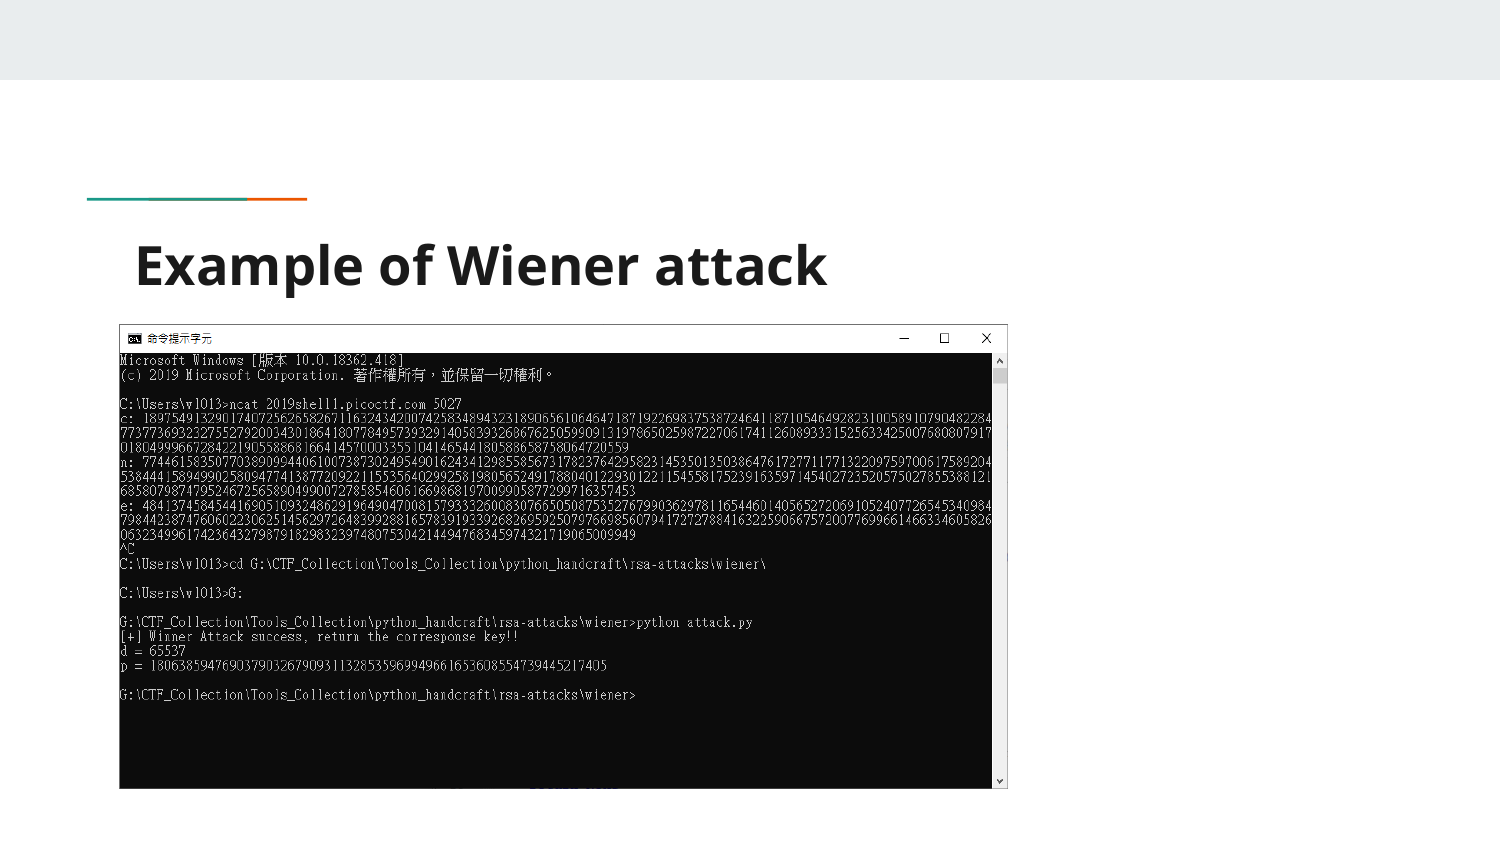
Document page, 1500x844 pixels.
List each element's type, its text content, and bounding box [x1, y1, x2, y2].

title Example of Wiener attack [119, 216, 1381, 305]
picture [119, 324, 1008, 789]
